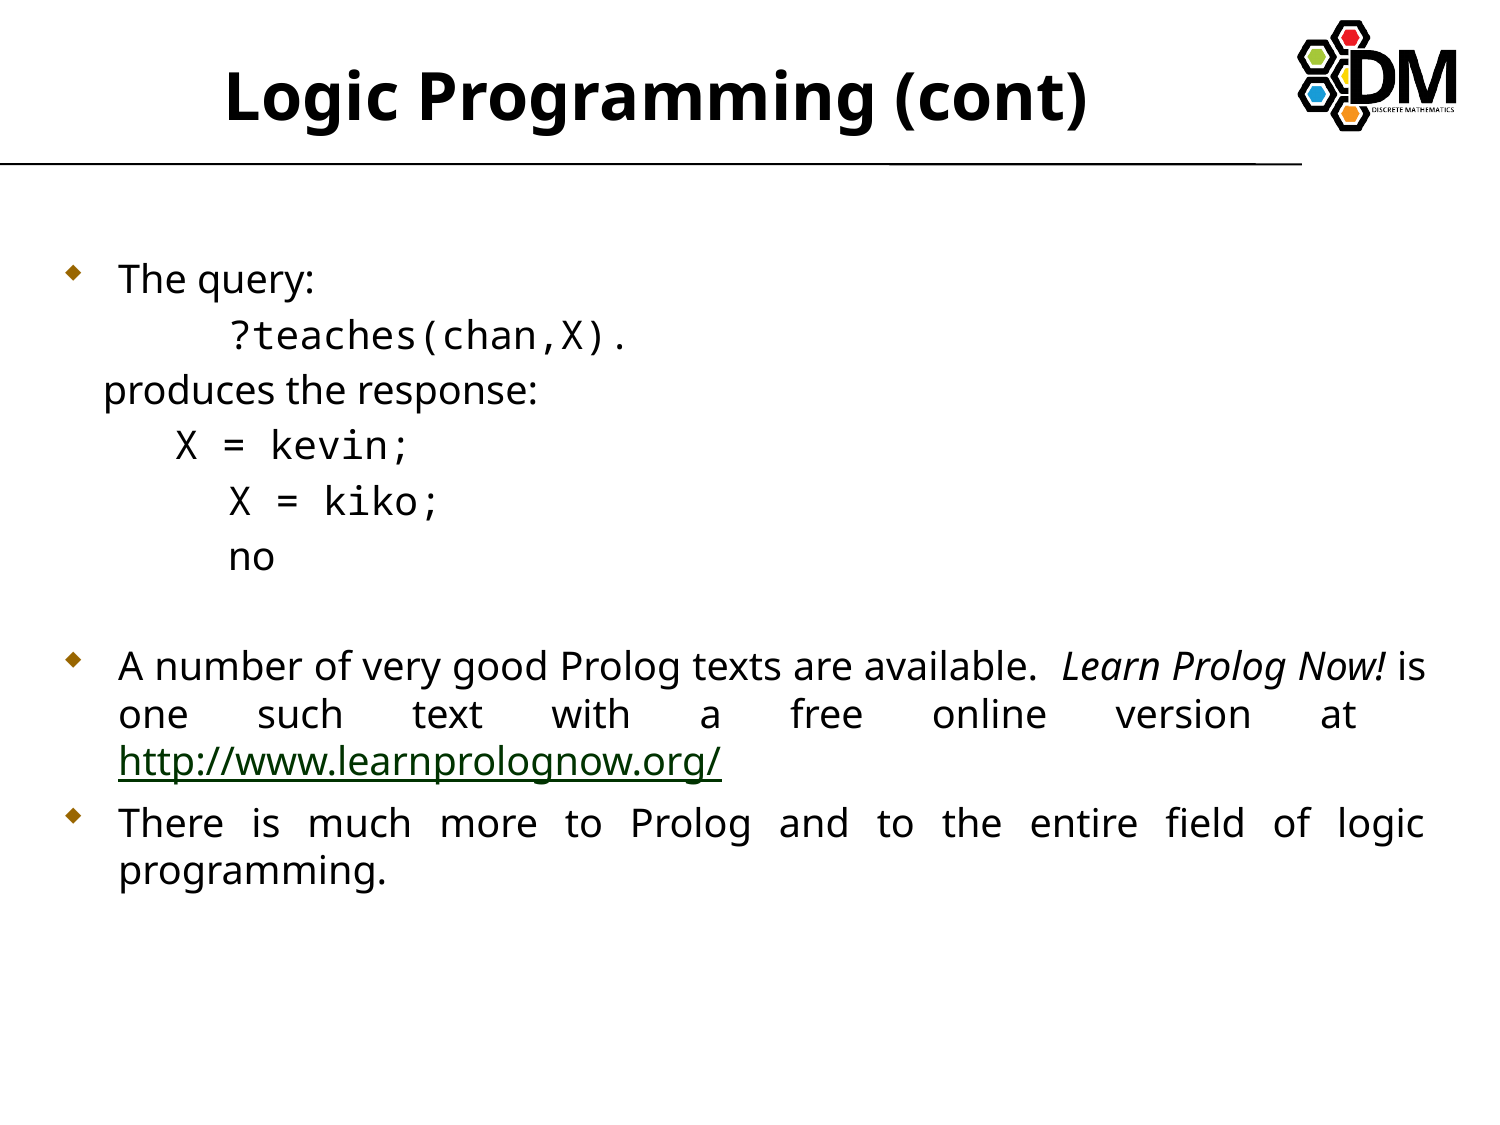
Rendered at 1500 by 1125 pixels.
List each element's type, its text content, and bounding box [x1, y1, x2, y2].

list The query: ?teaches(chan,X). produces the response: X = kevin; X = kiko; no A number of very good Prolog texts are available. Learn Prolog Now! is one such text with a free online version at http://www.learnprolognow.org/ There is much more to Prolog and to the entire field of logic programming. [46, 198, 1442, 985]
picture [1278, 11, 1477, 141]
title Logic Programming (cont) [11, 23, 1301, 165]
